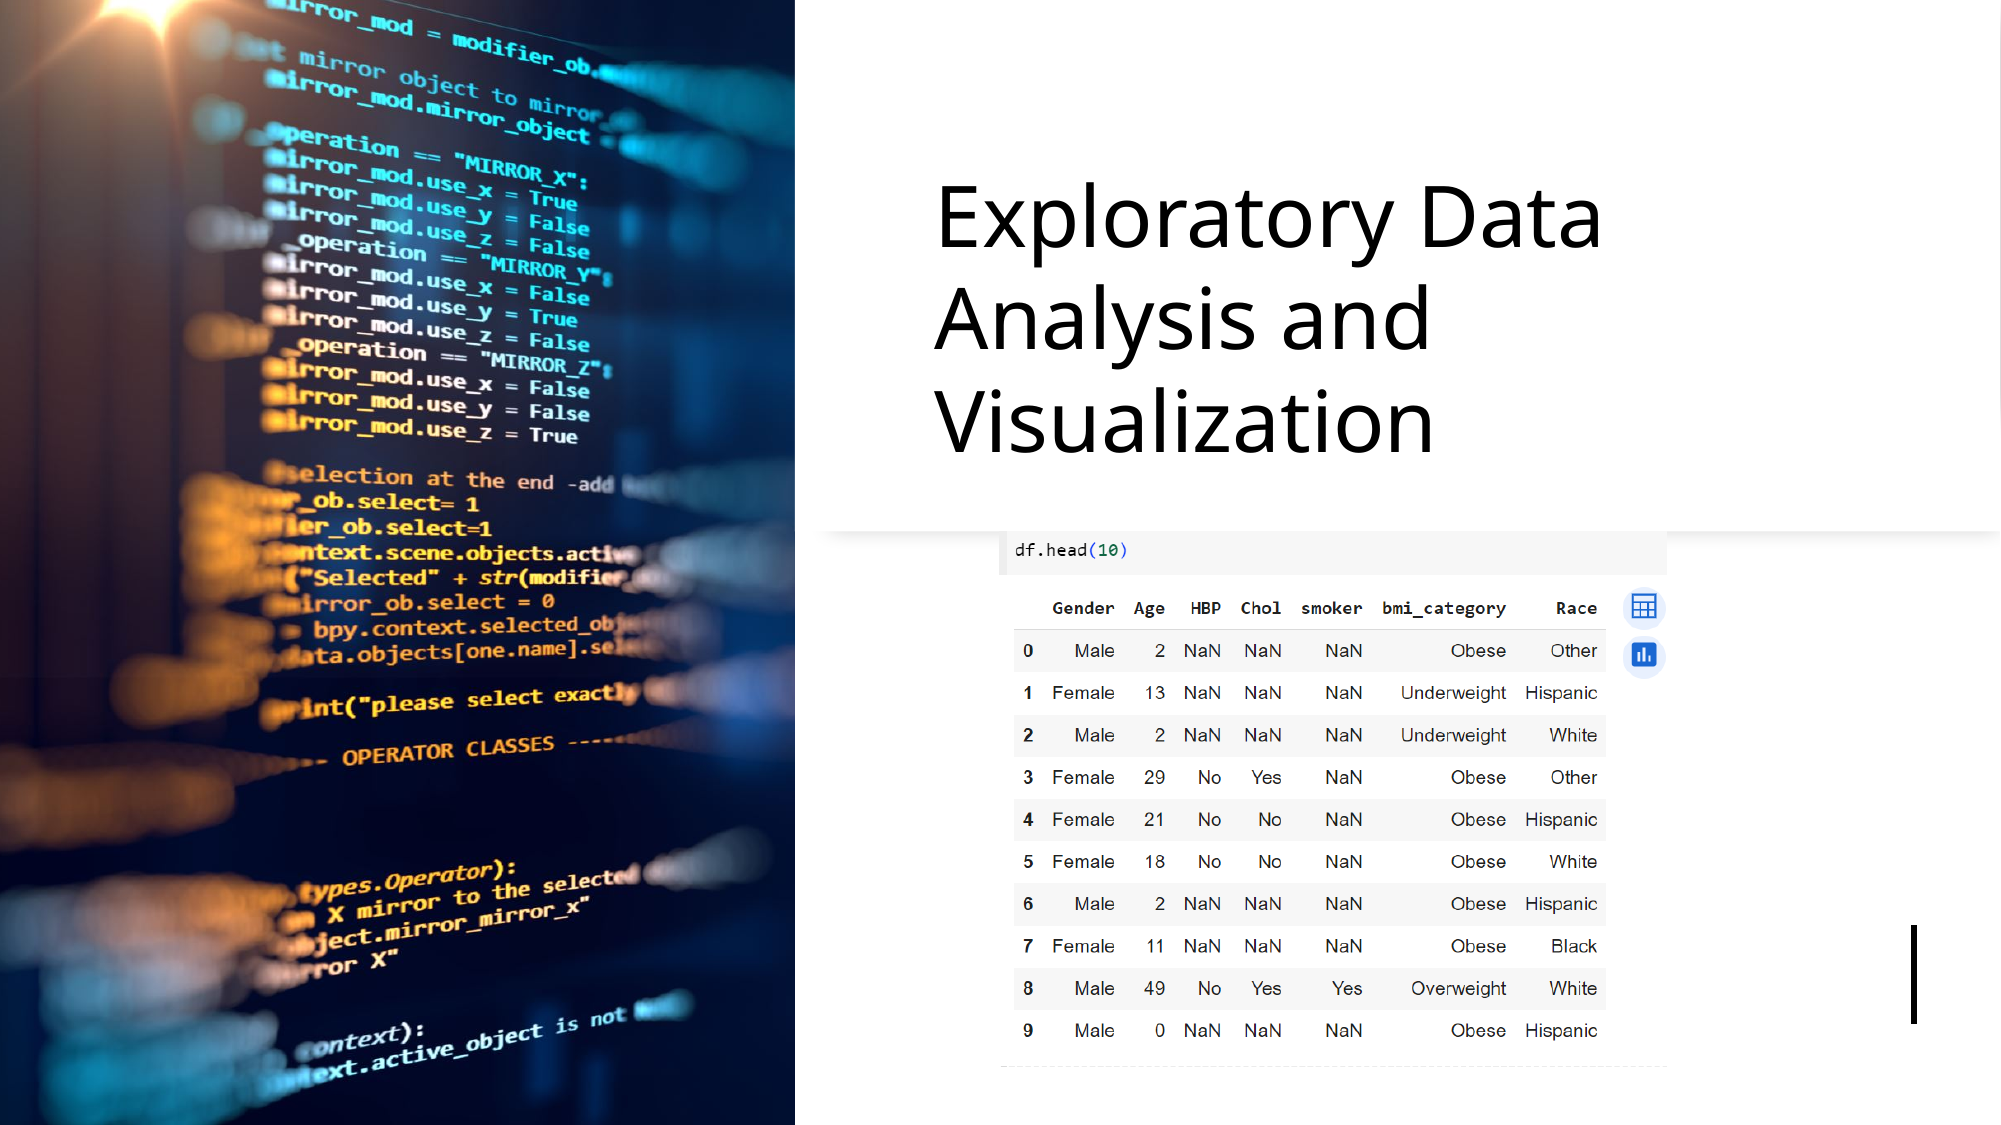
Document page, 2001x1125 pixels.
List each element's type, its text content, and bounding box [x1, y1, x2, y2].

picture [0, 0, 795, 1125]
title Exploratory Data Analysis and Visualization [919, 140, 1637, 491]
text_box [795, 0, 2000, 532]
text_box [795, 532, 2000, 1125]
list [999, 531, 1667, 1067]
picture [602, 69, 618, 78]
